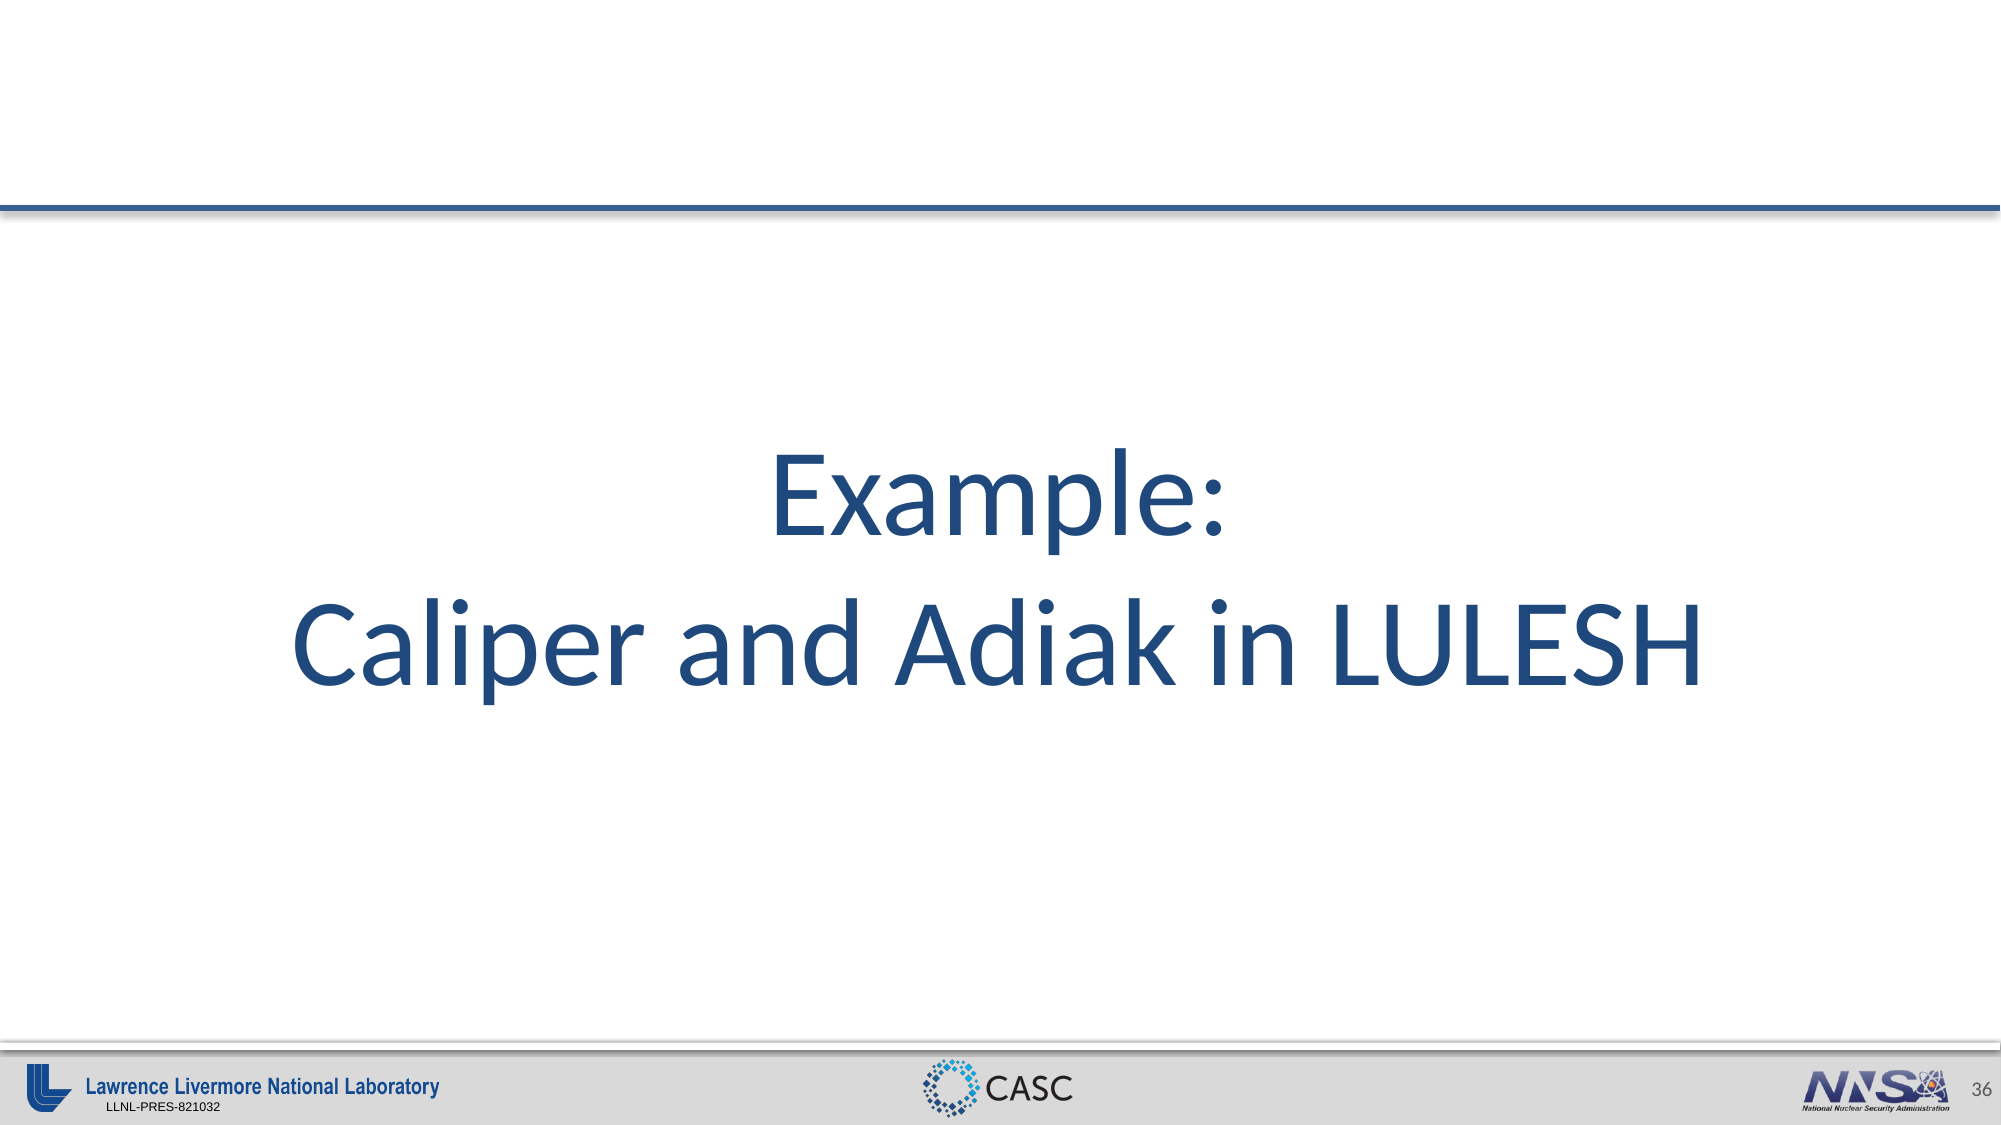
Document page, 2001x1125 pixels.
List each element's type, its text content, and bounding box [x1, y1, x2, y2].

text_box Example: Caliper and Adiak in LULESH [277, 403, 1723, 719]
picture [1795, 1057, 1956, 1119]
picture [27, 1064, 478, 1112]
picture [921, 1058, 1077, 1119]
